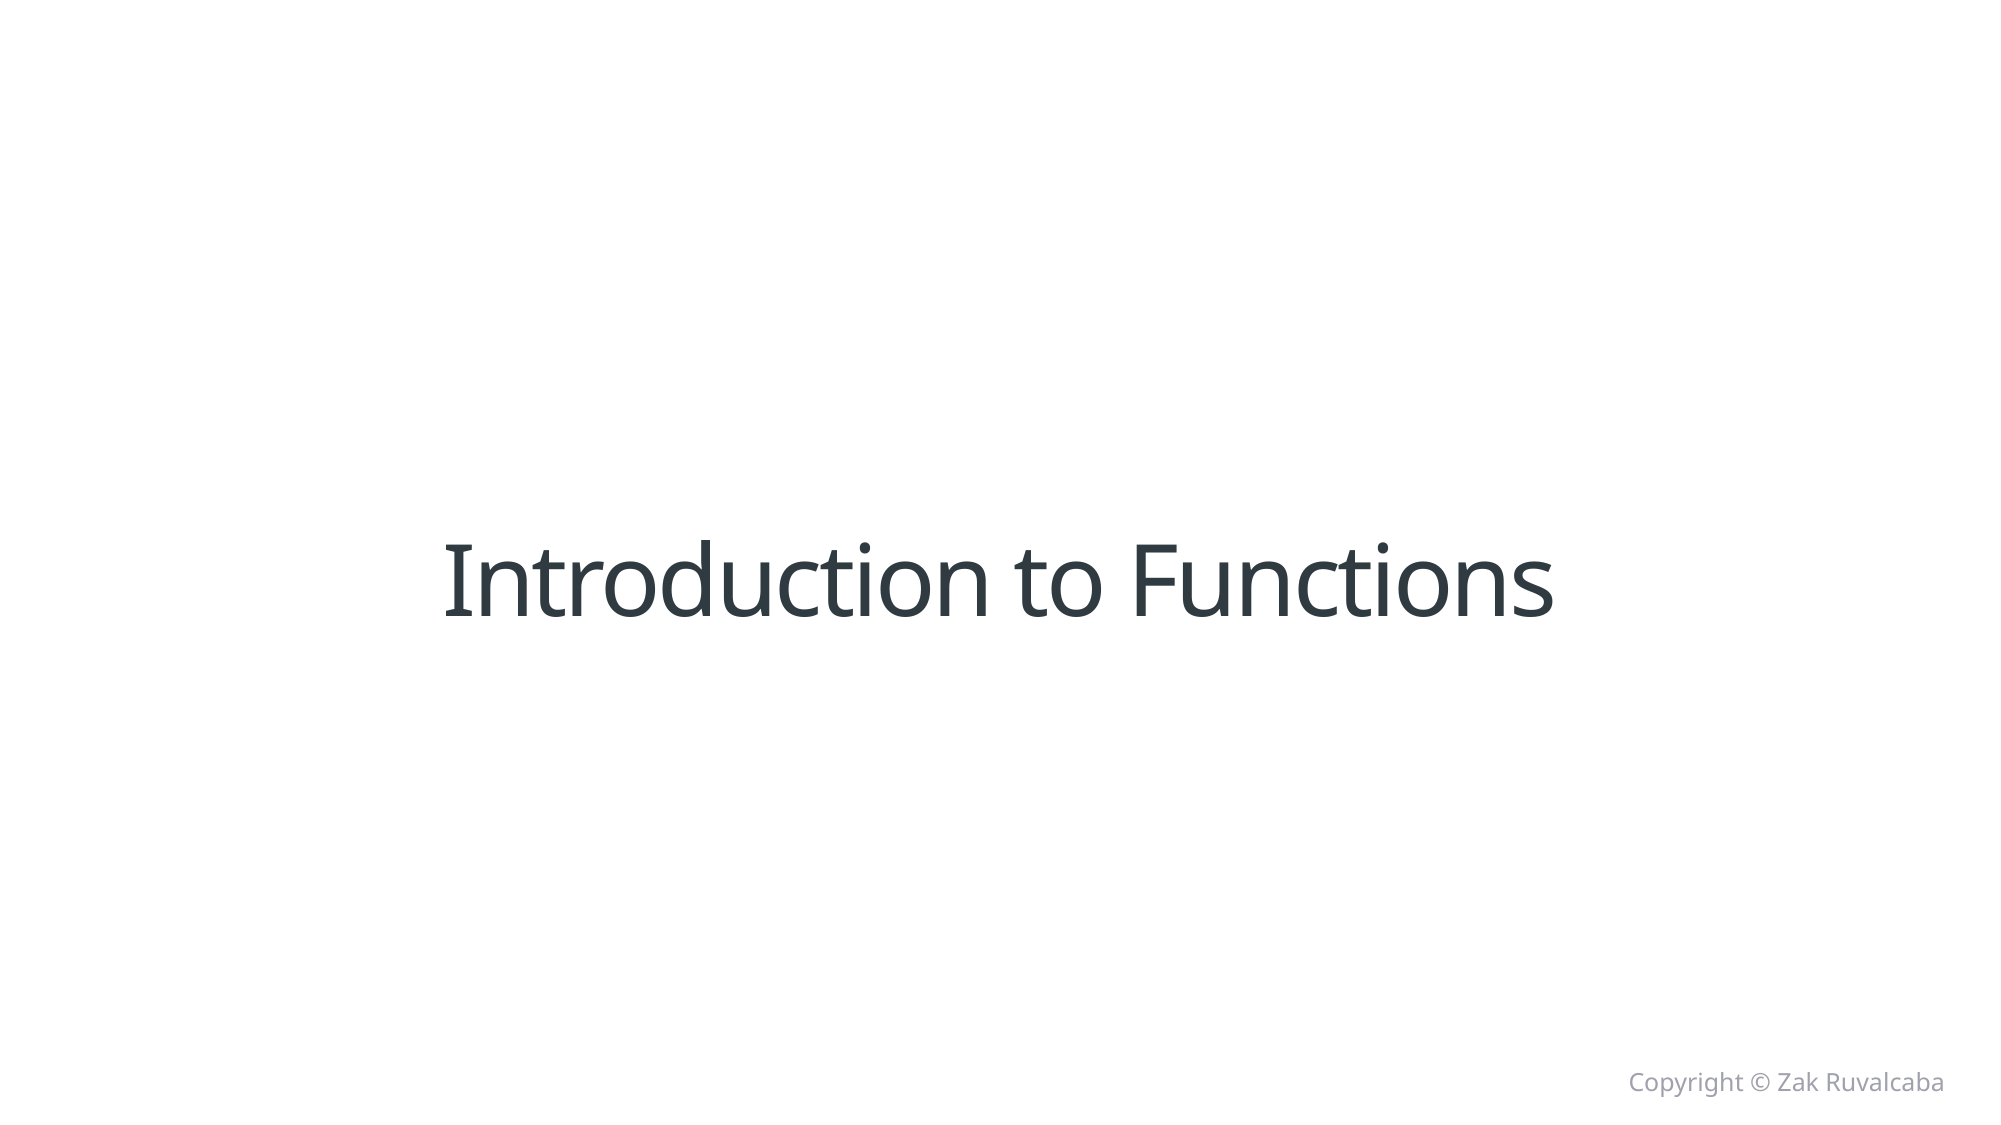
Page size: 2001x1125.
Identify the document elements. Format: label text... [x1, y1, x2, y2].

title Introduction to Functions [314, 509, 1686, 616]
